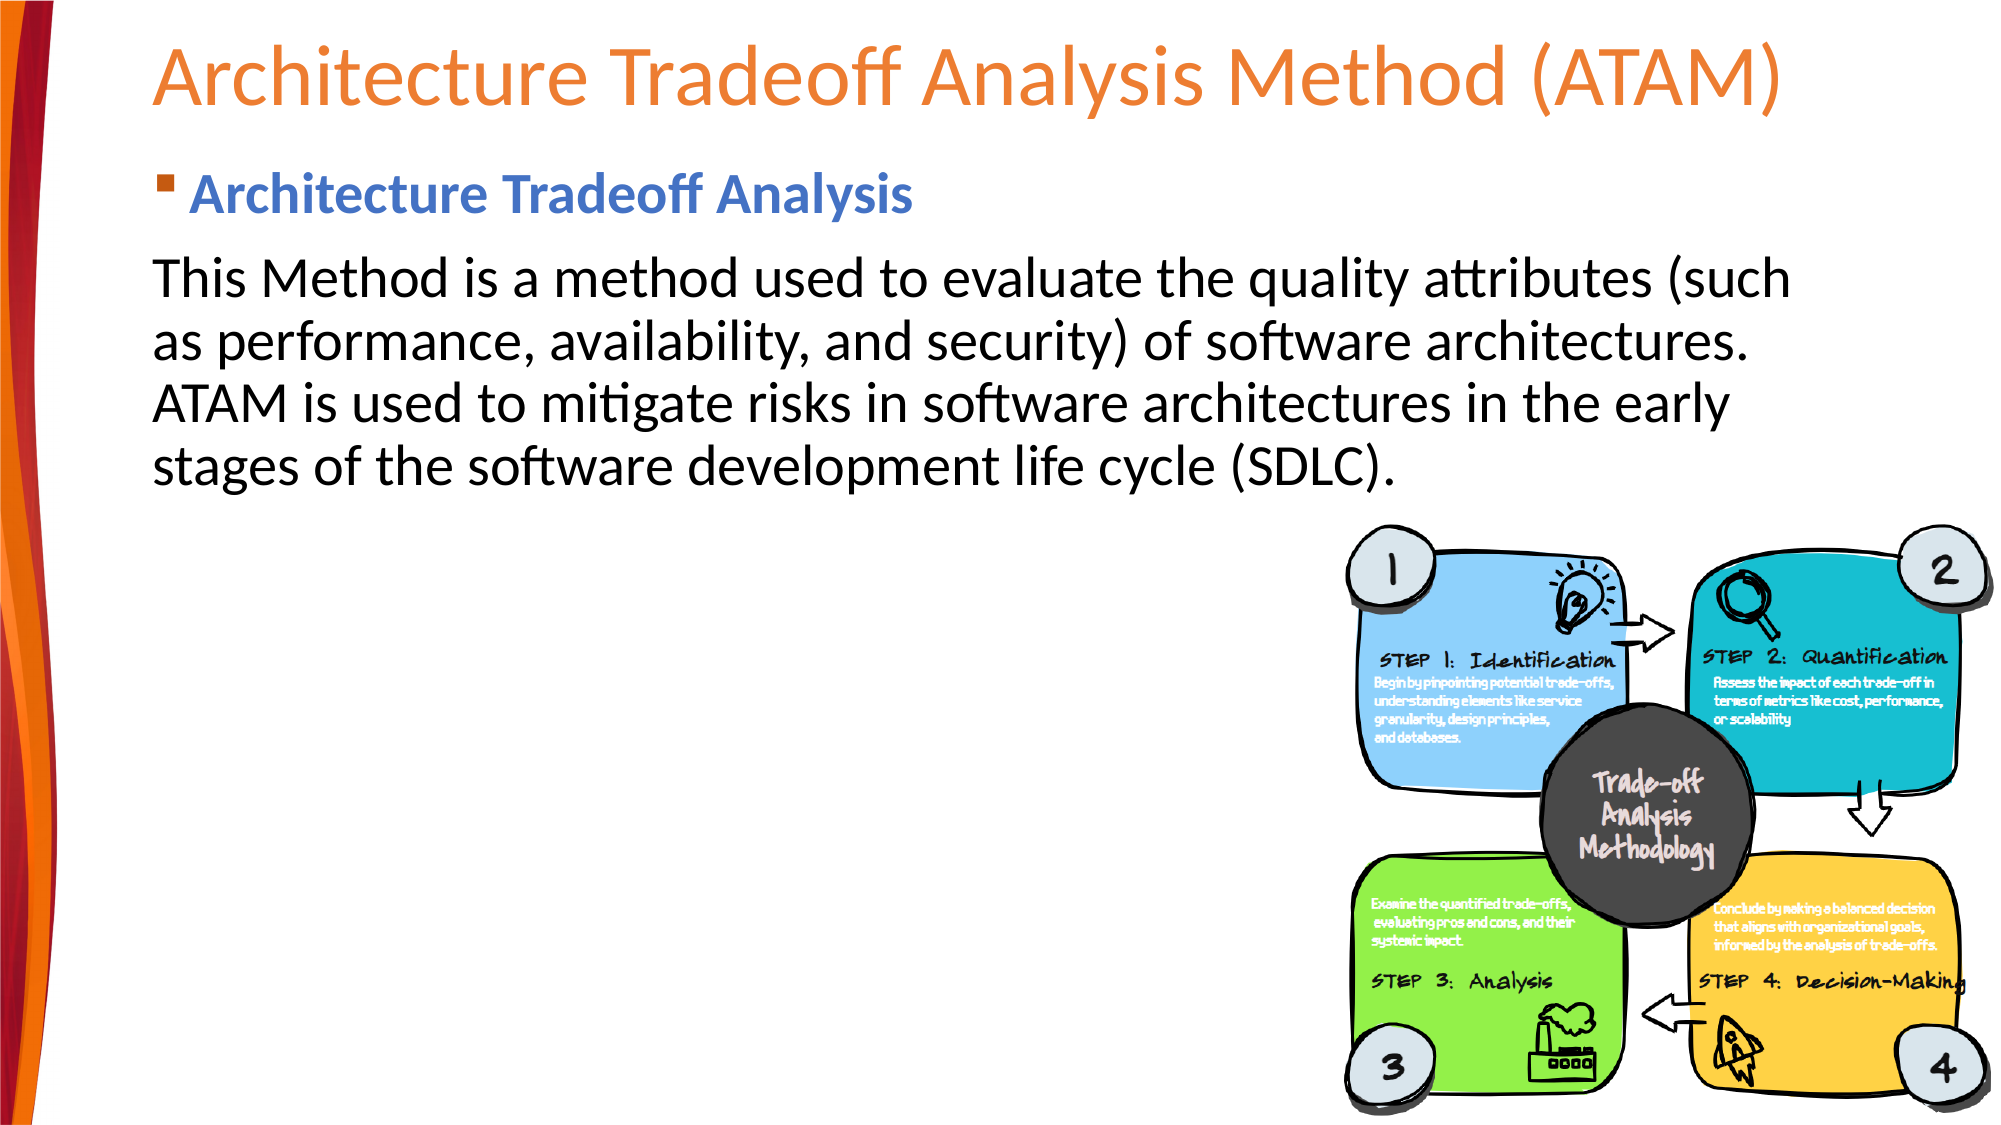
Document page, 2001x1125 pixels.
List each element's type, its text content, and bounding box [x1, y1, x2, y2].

picture [1338, 518, 2000, 1125]
picture [1, 1, 60, 1124]
title Architecture Tradeoff Analysis Method (ATAM) [137, 22, 1904, 133]
list Architecture Tradeoff Analysis This Method is a method used to evaluate the quality attributes (such as performance, availability, and security) of software architectures. ATAM is used to mitigate risks in software architectures in the early stages of the software development life cycle (SDLC). [137, 155, 1863, 966]
